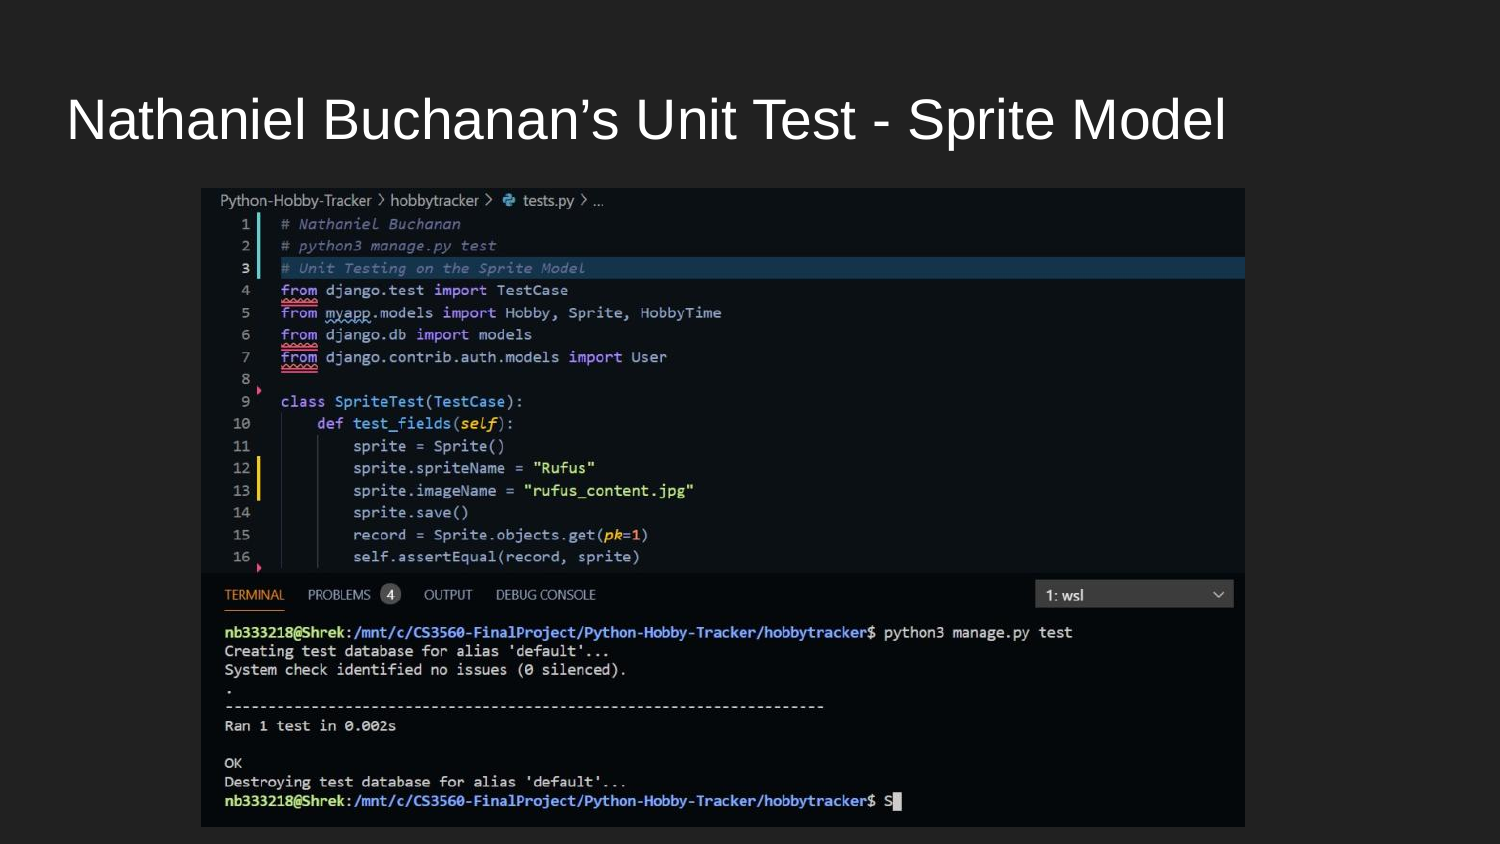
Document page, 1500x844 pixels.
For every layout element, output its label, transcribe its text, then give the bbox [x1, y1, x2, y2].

title Nathaniel Buchanan’s Unit Test - Sprite Model [51, 72, 1449, 167]
picture [201, 188, 1246, 827]
